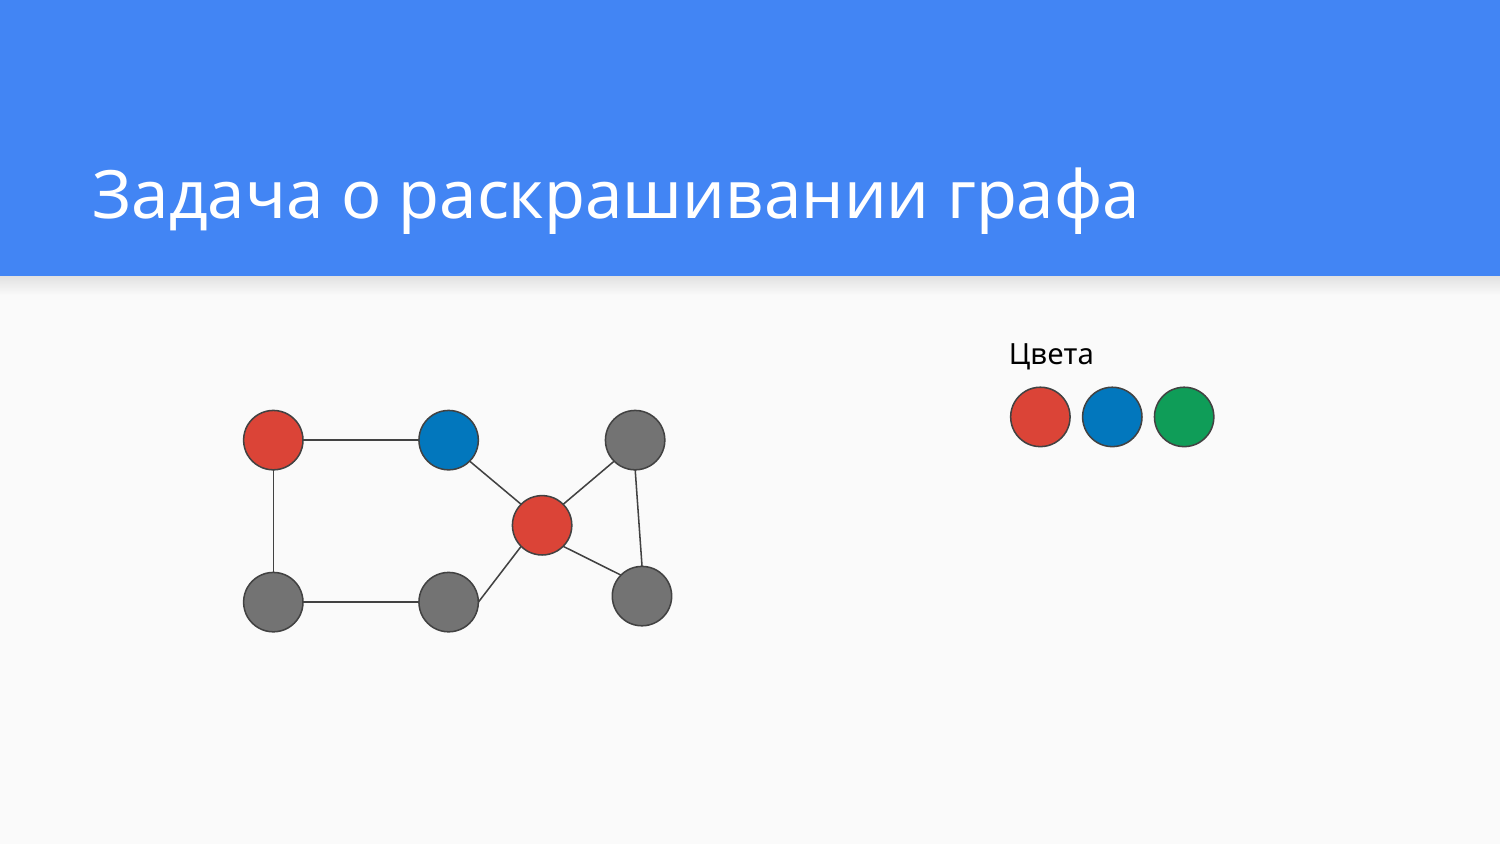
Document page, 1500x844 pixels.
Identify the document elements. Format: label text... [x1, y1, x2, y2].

text_box [1082, 387, 1143, 447]
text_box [469, 460, 522, 505]
text_box [418, 572, 478, 632]
text_box Цвета [993, 319, 1263, 376]
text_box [562, 546, 622, 576]
text_box [612, 566, 672, 626]
text_box [243, 410, 303, 470]
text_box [562, 460, 615, 505]
text_box [512, 495, 572, 556]
text_box [605, 410, 665, 470]
text_box [243, 572, 303, 632]
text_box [634, 469, 643, 567]
title Задача о раскрашивании графа [77, 121, 1427, 248]
text_box [1010, 387, 1071, 447]
text_box [418, 410, 479, 470]
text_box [478, 545, 522, 603]
text_box [1154, 387, 1214, 447]
